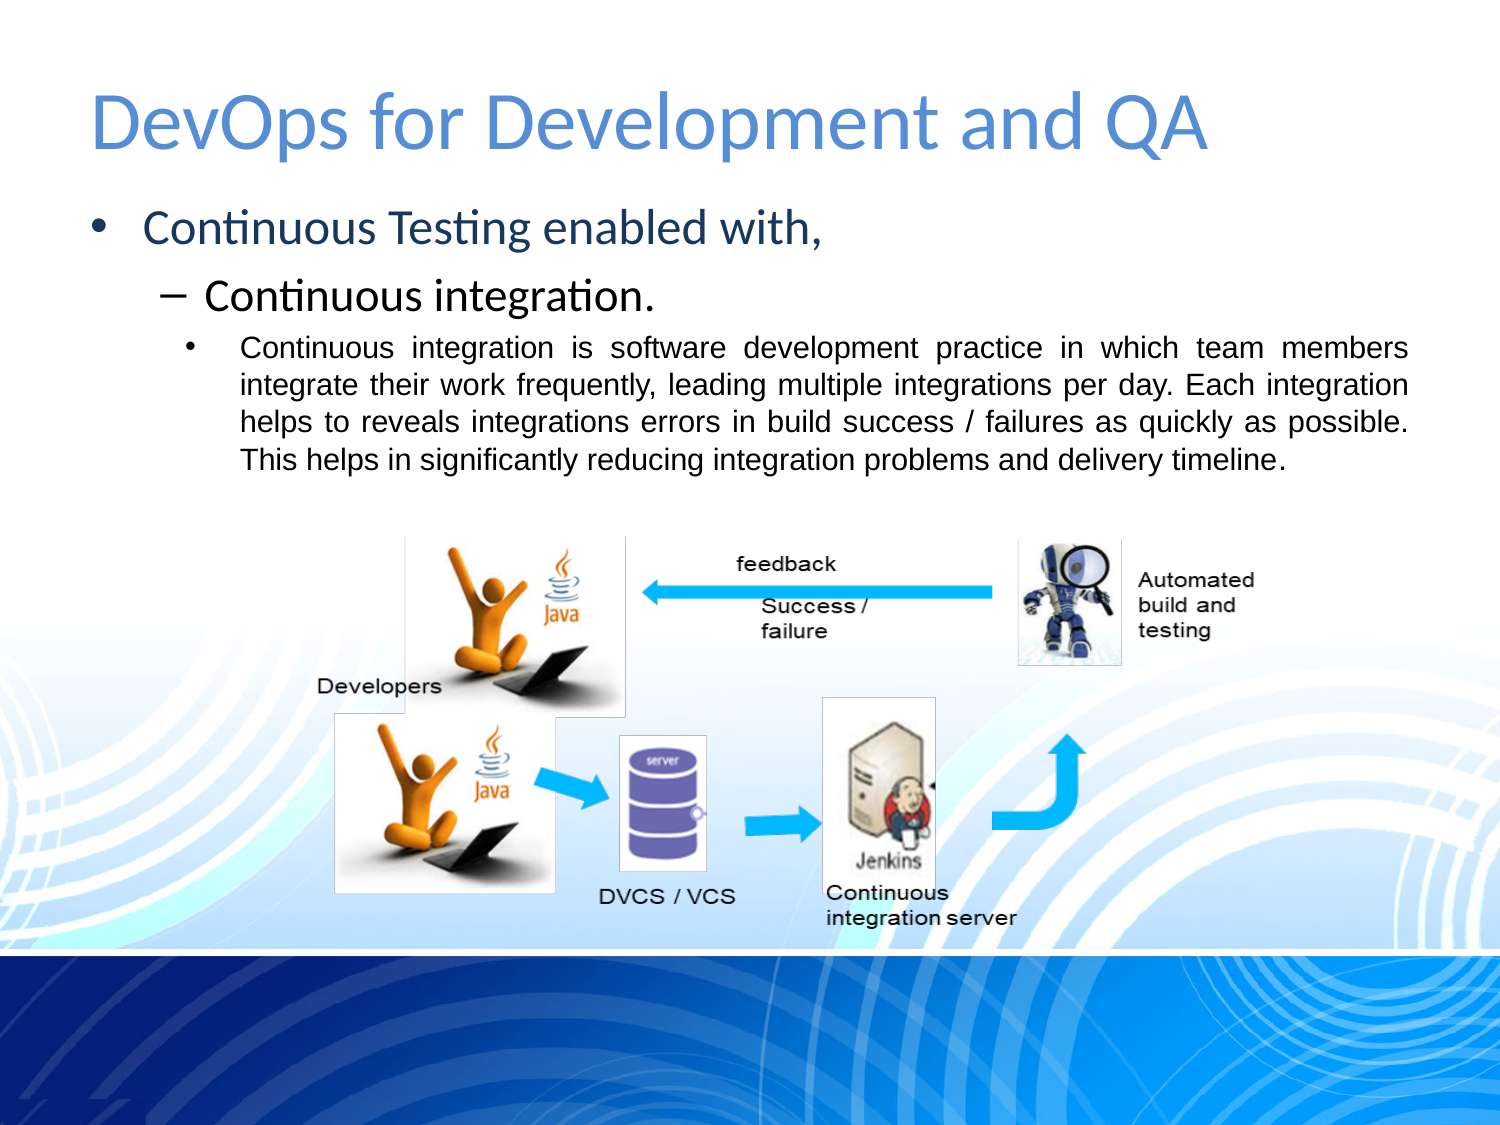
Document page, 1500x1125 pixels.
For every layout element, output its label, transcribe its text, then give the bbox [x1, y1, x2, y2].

picture [0, 0, 1500, 1125]
title DevOps for Development and QA [75, 45, 1425, 186]
list Continuous Testing enabled with, Continuous integration. Continuous integration is software development practice in which team members integrate their work frequently, leading multiple integrations per day. Each integration helps to reveals integrations errors in build success / failures as quickly as possible. This helps in significantly reducing integration problems and delivery timeline. [75, 186, 1425, 512]
